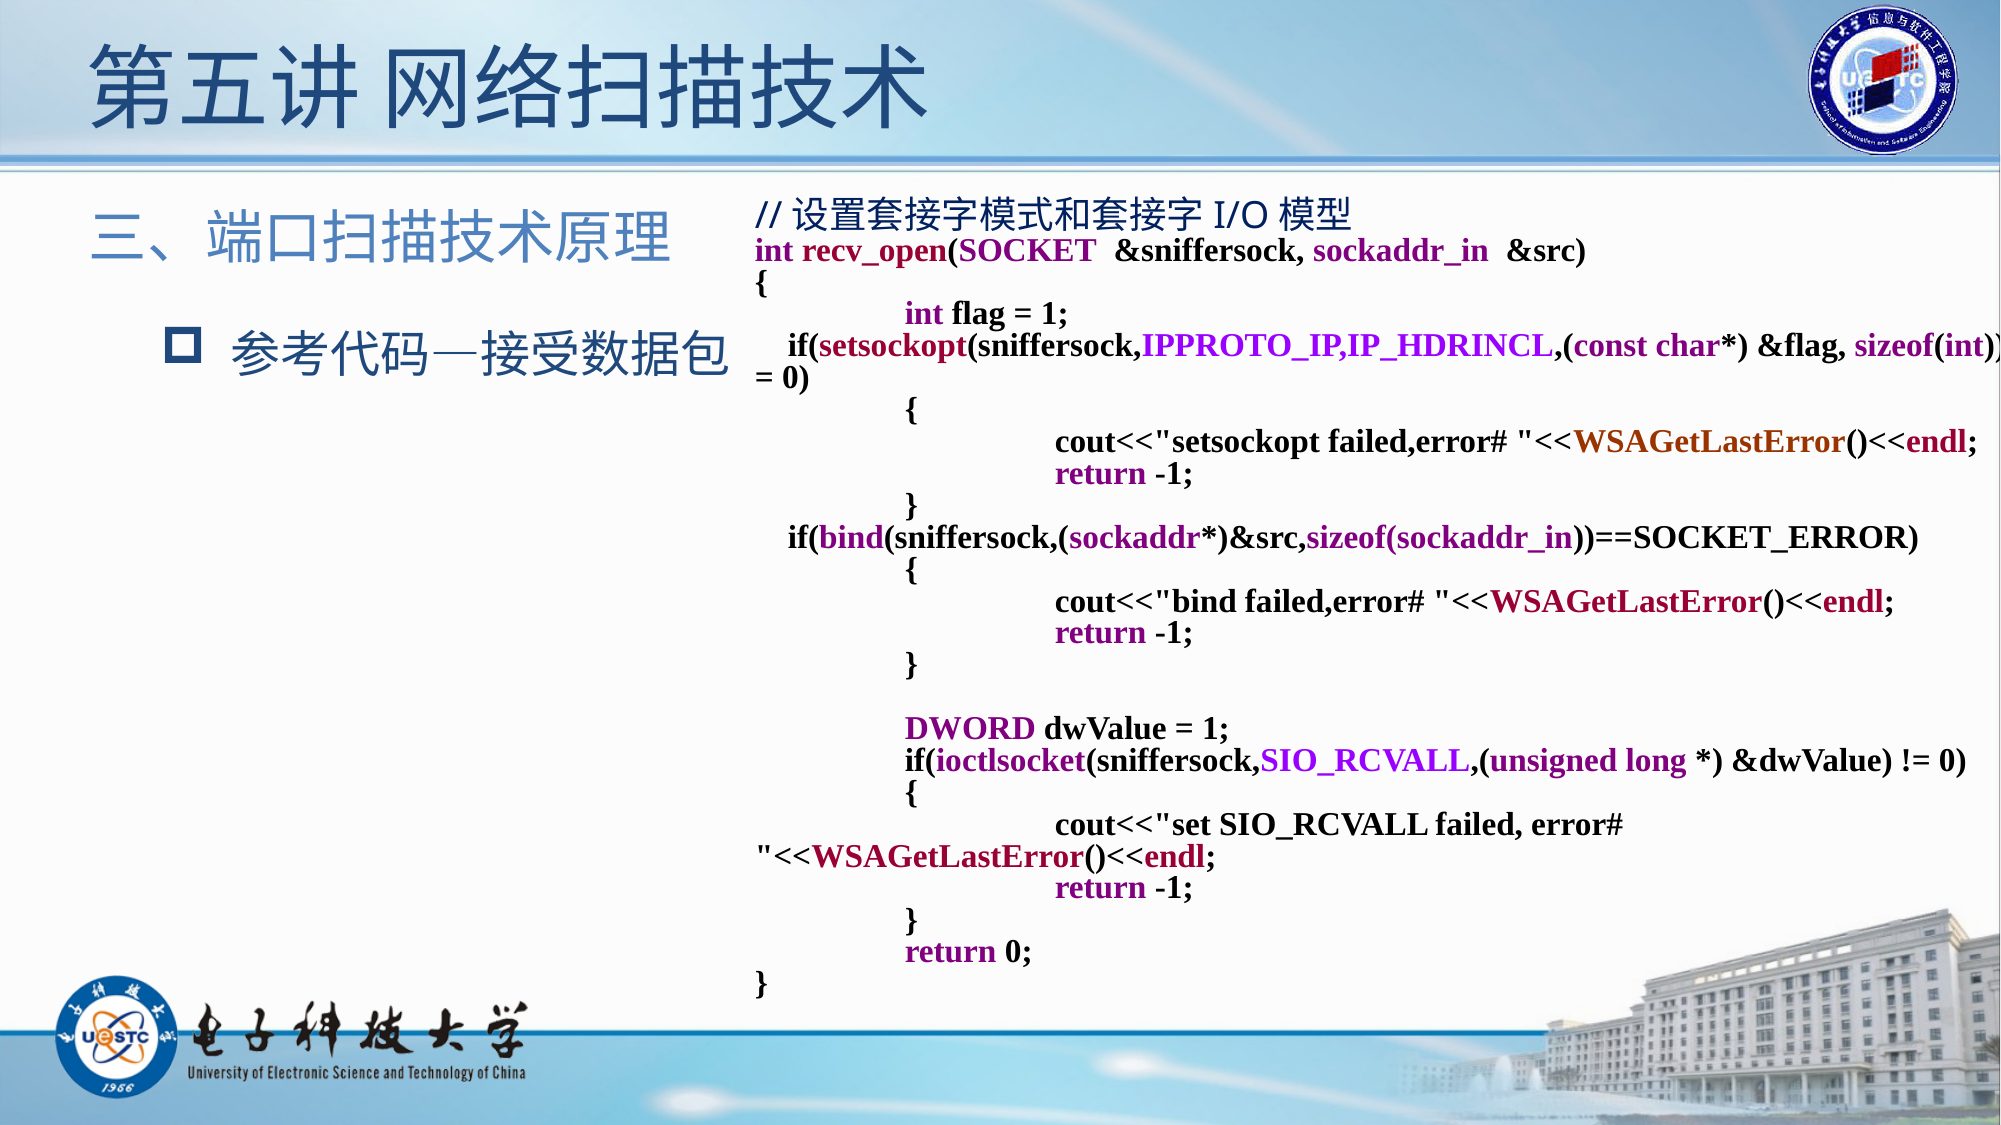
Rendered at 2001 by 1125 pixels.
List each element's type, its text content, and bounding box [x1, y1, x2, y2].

title 第五讲 网络扫描技术 [70, 12, 1725, 159]
text_box //设置套接字模式和套接字I/O模型 int recv_open(SOCKET &sniffersock, sockaddr_in &src) { int flag = 1; if(setsockopt(sniffersock,IPPROTO_IP,IP_HDRINCL,(const char*) &flag, sizeof(int)) != 0) { cout<<"setsockopt failed,error# "<<WSAGetLastError()<<endl; return -1; } if(bind(sniffersock,(sockaddr*)&src,sizeof(sockaddr_in))==SOCKET_ERROR) { cout<<"bind failed,error# "<<WSAGetLastError()<<endl; return -1; } DWORD dwValue = 1; if(ioctlsocket(sniffersock,SIO_RCVALL,(unsigned long *) &dwValue) != 0) { cout<<"set SIO_RCVALL failed, error# "<<WSAGetLastError()<<endl; return -1; } return 0; } [740, 192, 2000, 1009]
list 参考代码—接受数据包 [70, 302, 740, 965]
text_box 三、端口扫描技术原理 [74, 192, 687, 278]
picture [0, 0, 2001, 1125]
